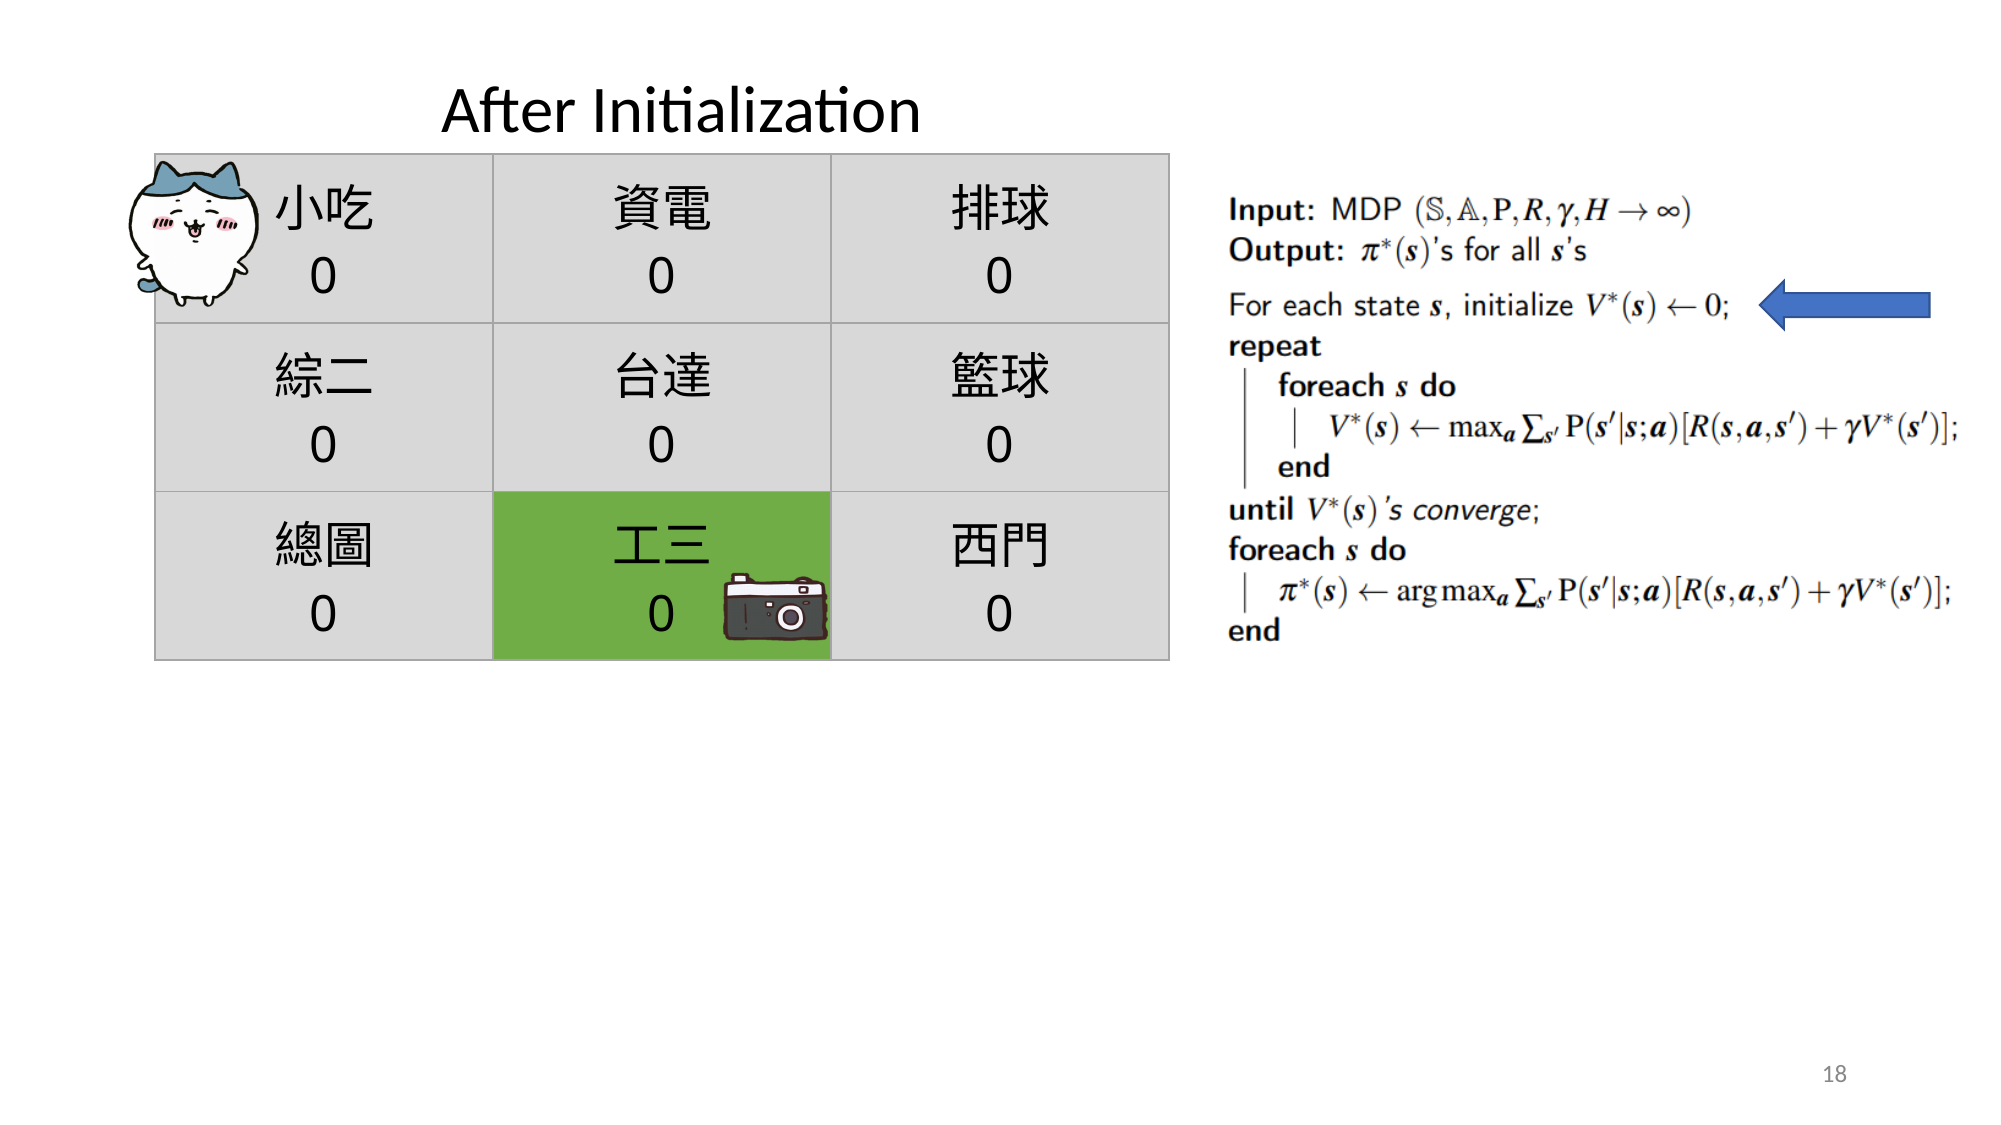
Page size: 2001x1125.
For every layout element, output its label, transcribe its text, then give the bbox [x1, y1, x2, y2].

picture [1211, 180, 1965, 647]
table_cell 綜二 0 [156, 324, 492, 491]
table_header 小吃 0 [156, 155, 492, 322]
table_cell 總圖 0 [156, 492, 492, 659]
picture [722, 567, 829, 643]
table_header 排球 0 [832, 155, 1168, 322]
table_cell 台達 0 [494, 324, 830, 491]
table_cell 籃球 0 [832, 324, 1168, 491]
table_header 資電 0 [494, 155, 830, 322]
table_cell 工三 0 [494, 492, 830, 659]
slide_number 17 [1412, 1042, 1863, 1103]
table_cell 西門 0 [832, 492, 1168, 659]
text_box After Initialization [392, 57, 971, 153]
picture [112, 150, 275, 313]
